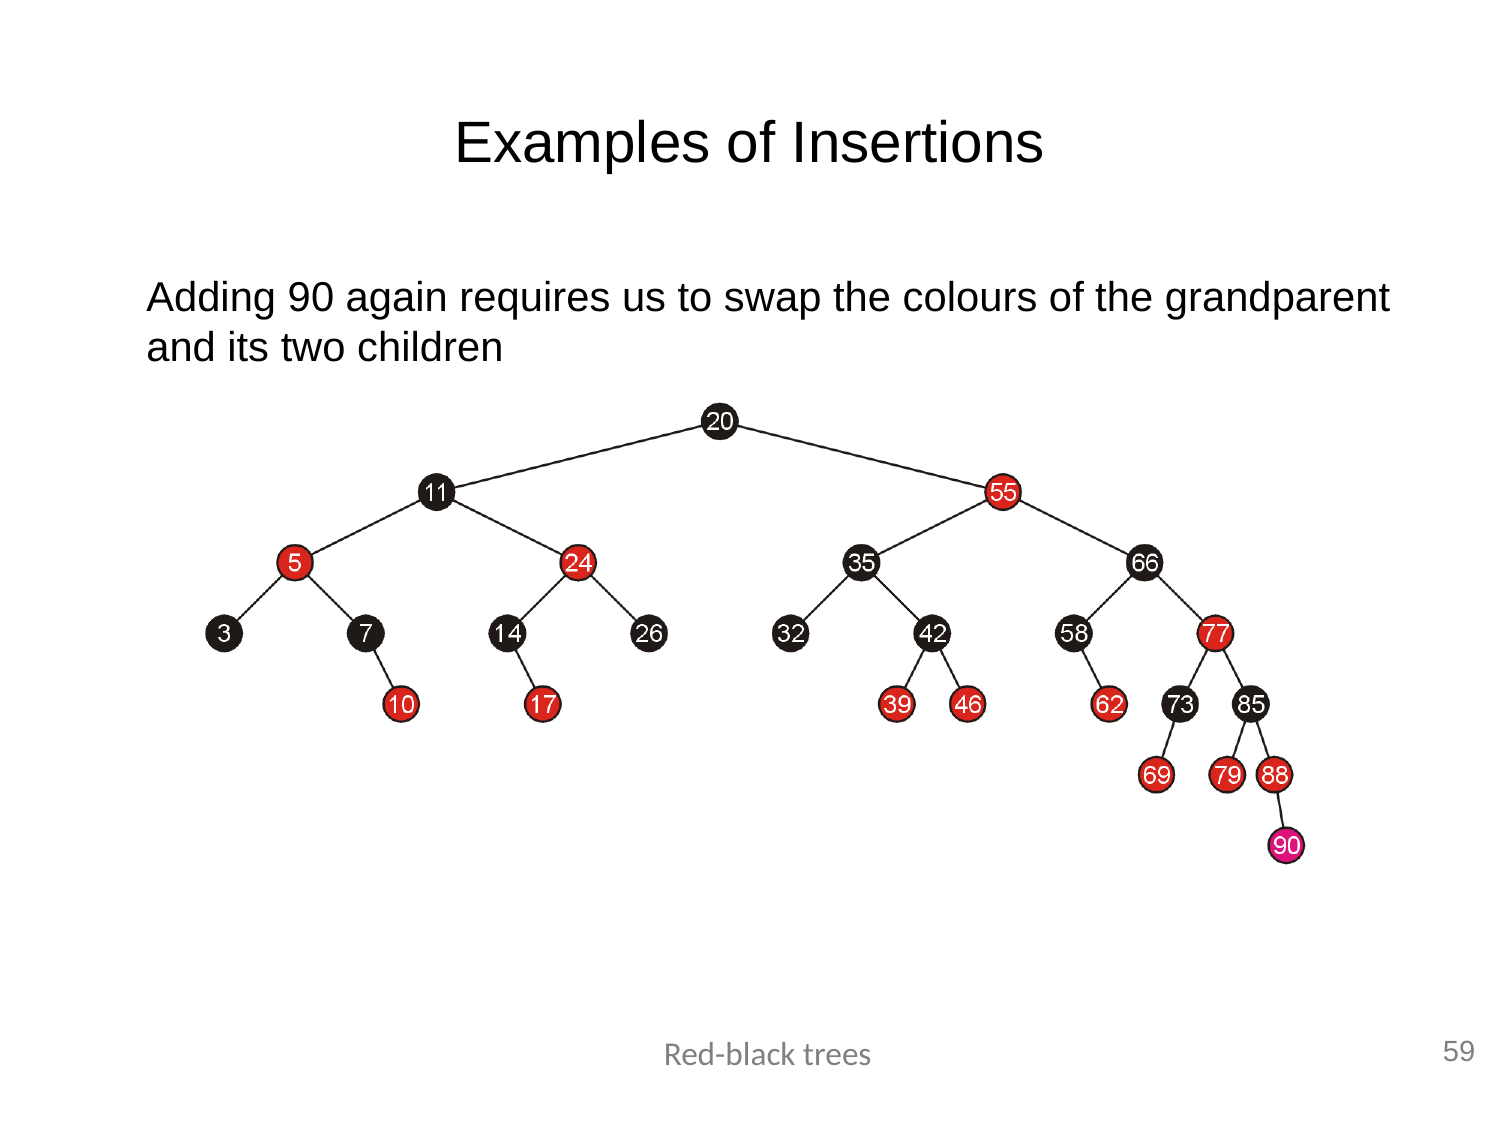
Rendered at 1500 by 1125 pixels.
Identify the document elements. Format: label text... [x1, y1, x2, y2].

picture [199, 396, 1311, 870]
title Examples of Insertions [74, 44, 1426, 233]
list Adding 90 again requires us to swap the colours of the grandparent and its two children [74, 262, 1426, 1006]
